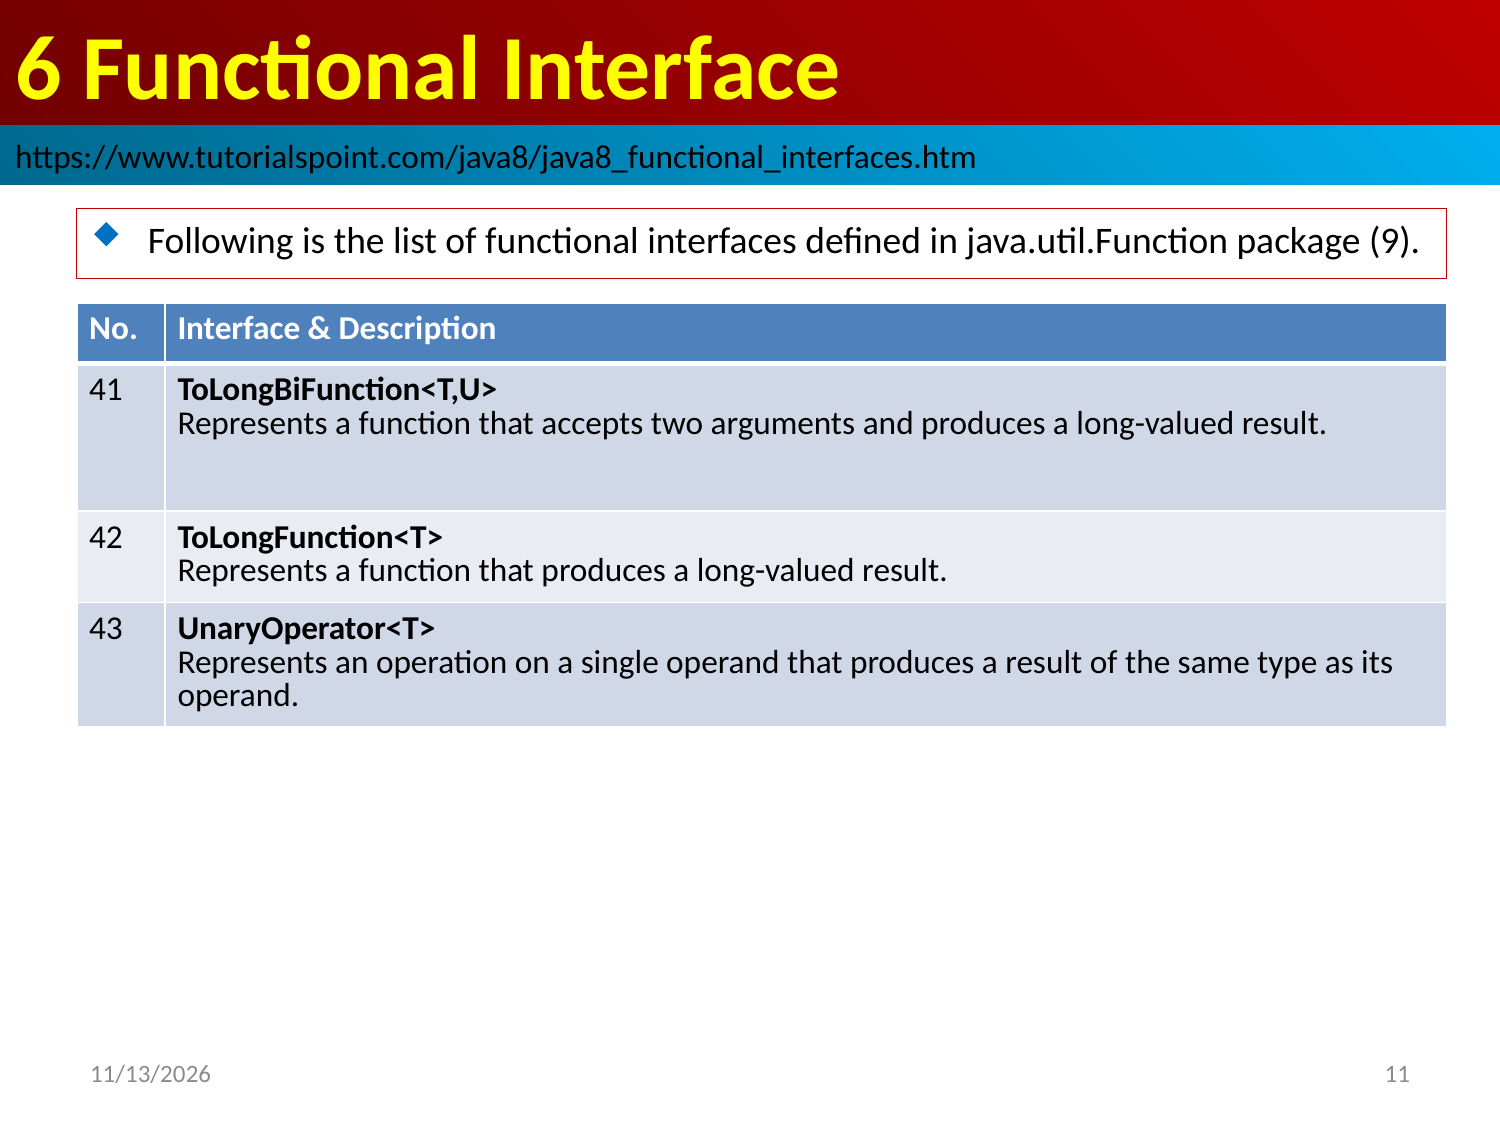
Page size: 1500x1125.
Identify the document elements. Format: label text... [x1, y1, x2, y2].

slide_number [75, 1042, 425, 1103]
subtitle Following is the list of functional interfaces defined in java.util.Function package (9). [76, 208, 1447, 279]
table_header Interface & Description [166, 304, 1446, 361]
slide_number 11 [1074, 1042, 1425, 1103]
table_cell UnaryOperator<T> Represents an operation on a single operand that produces a result of the same type as its operand. [166, 603, 1446, 726]
table_header No. [78, 304, 164, 361]
table_cell ToLongFunction<T> Represents a function that produces a long-valued result. [166, 512, 1446, 602]
title 6 Functional Interface [0, 0, 1500, 125]
table_cell ToLongBiFunction<T,U> Represents a function that accepts two arguments and produces a long-valued result. [166, 366, 1446, 510]
text_box https://www.tutorialspoint.com/java8/java8_functional_interfaces.htm [0, 125, 1500, 185]
table_cell 43 [78, 603, 164, 726]
table_cell 41 [78, 366, 164, 510]
table_cell 42 [78, 512, 164, 602]
